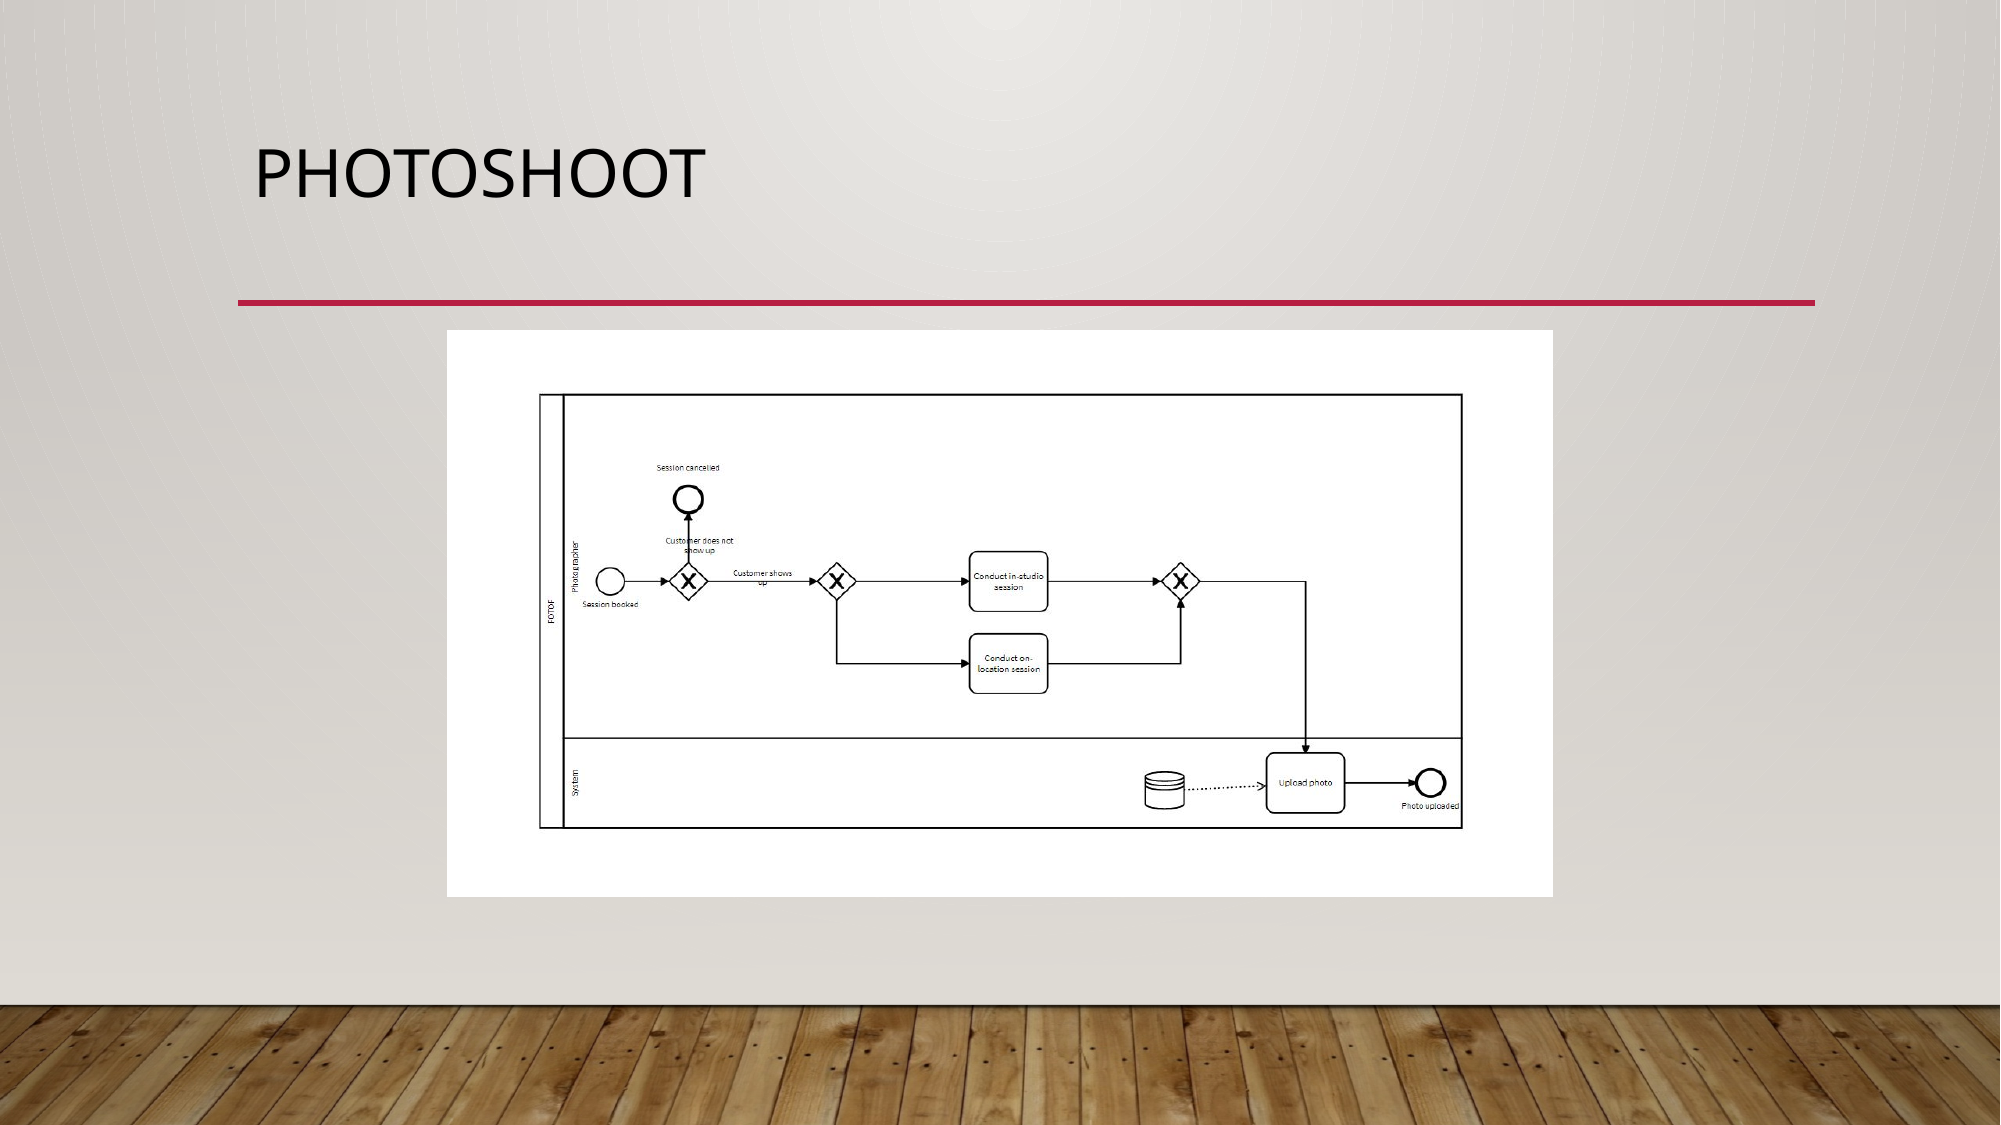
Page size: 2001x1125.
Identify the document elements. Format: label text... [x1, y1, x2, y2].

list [447, 330, 1554, 897]
title Photoshoot [238, 131, 1814, 305]
picture [0, 1005, 2000, 1125]
